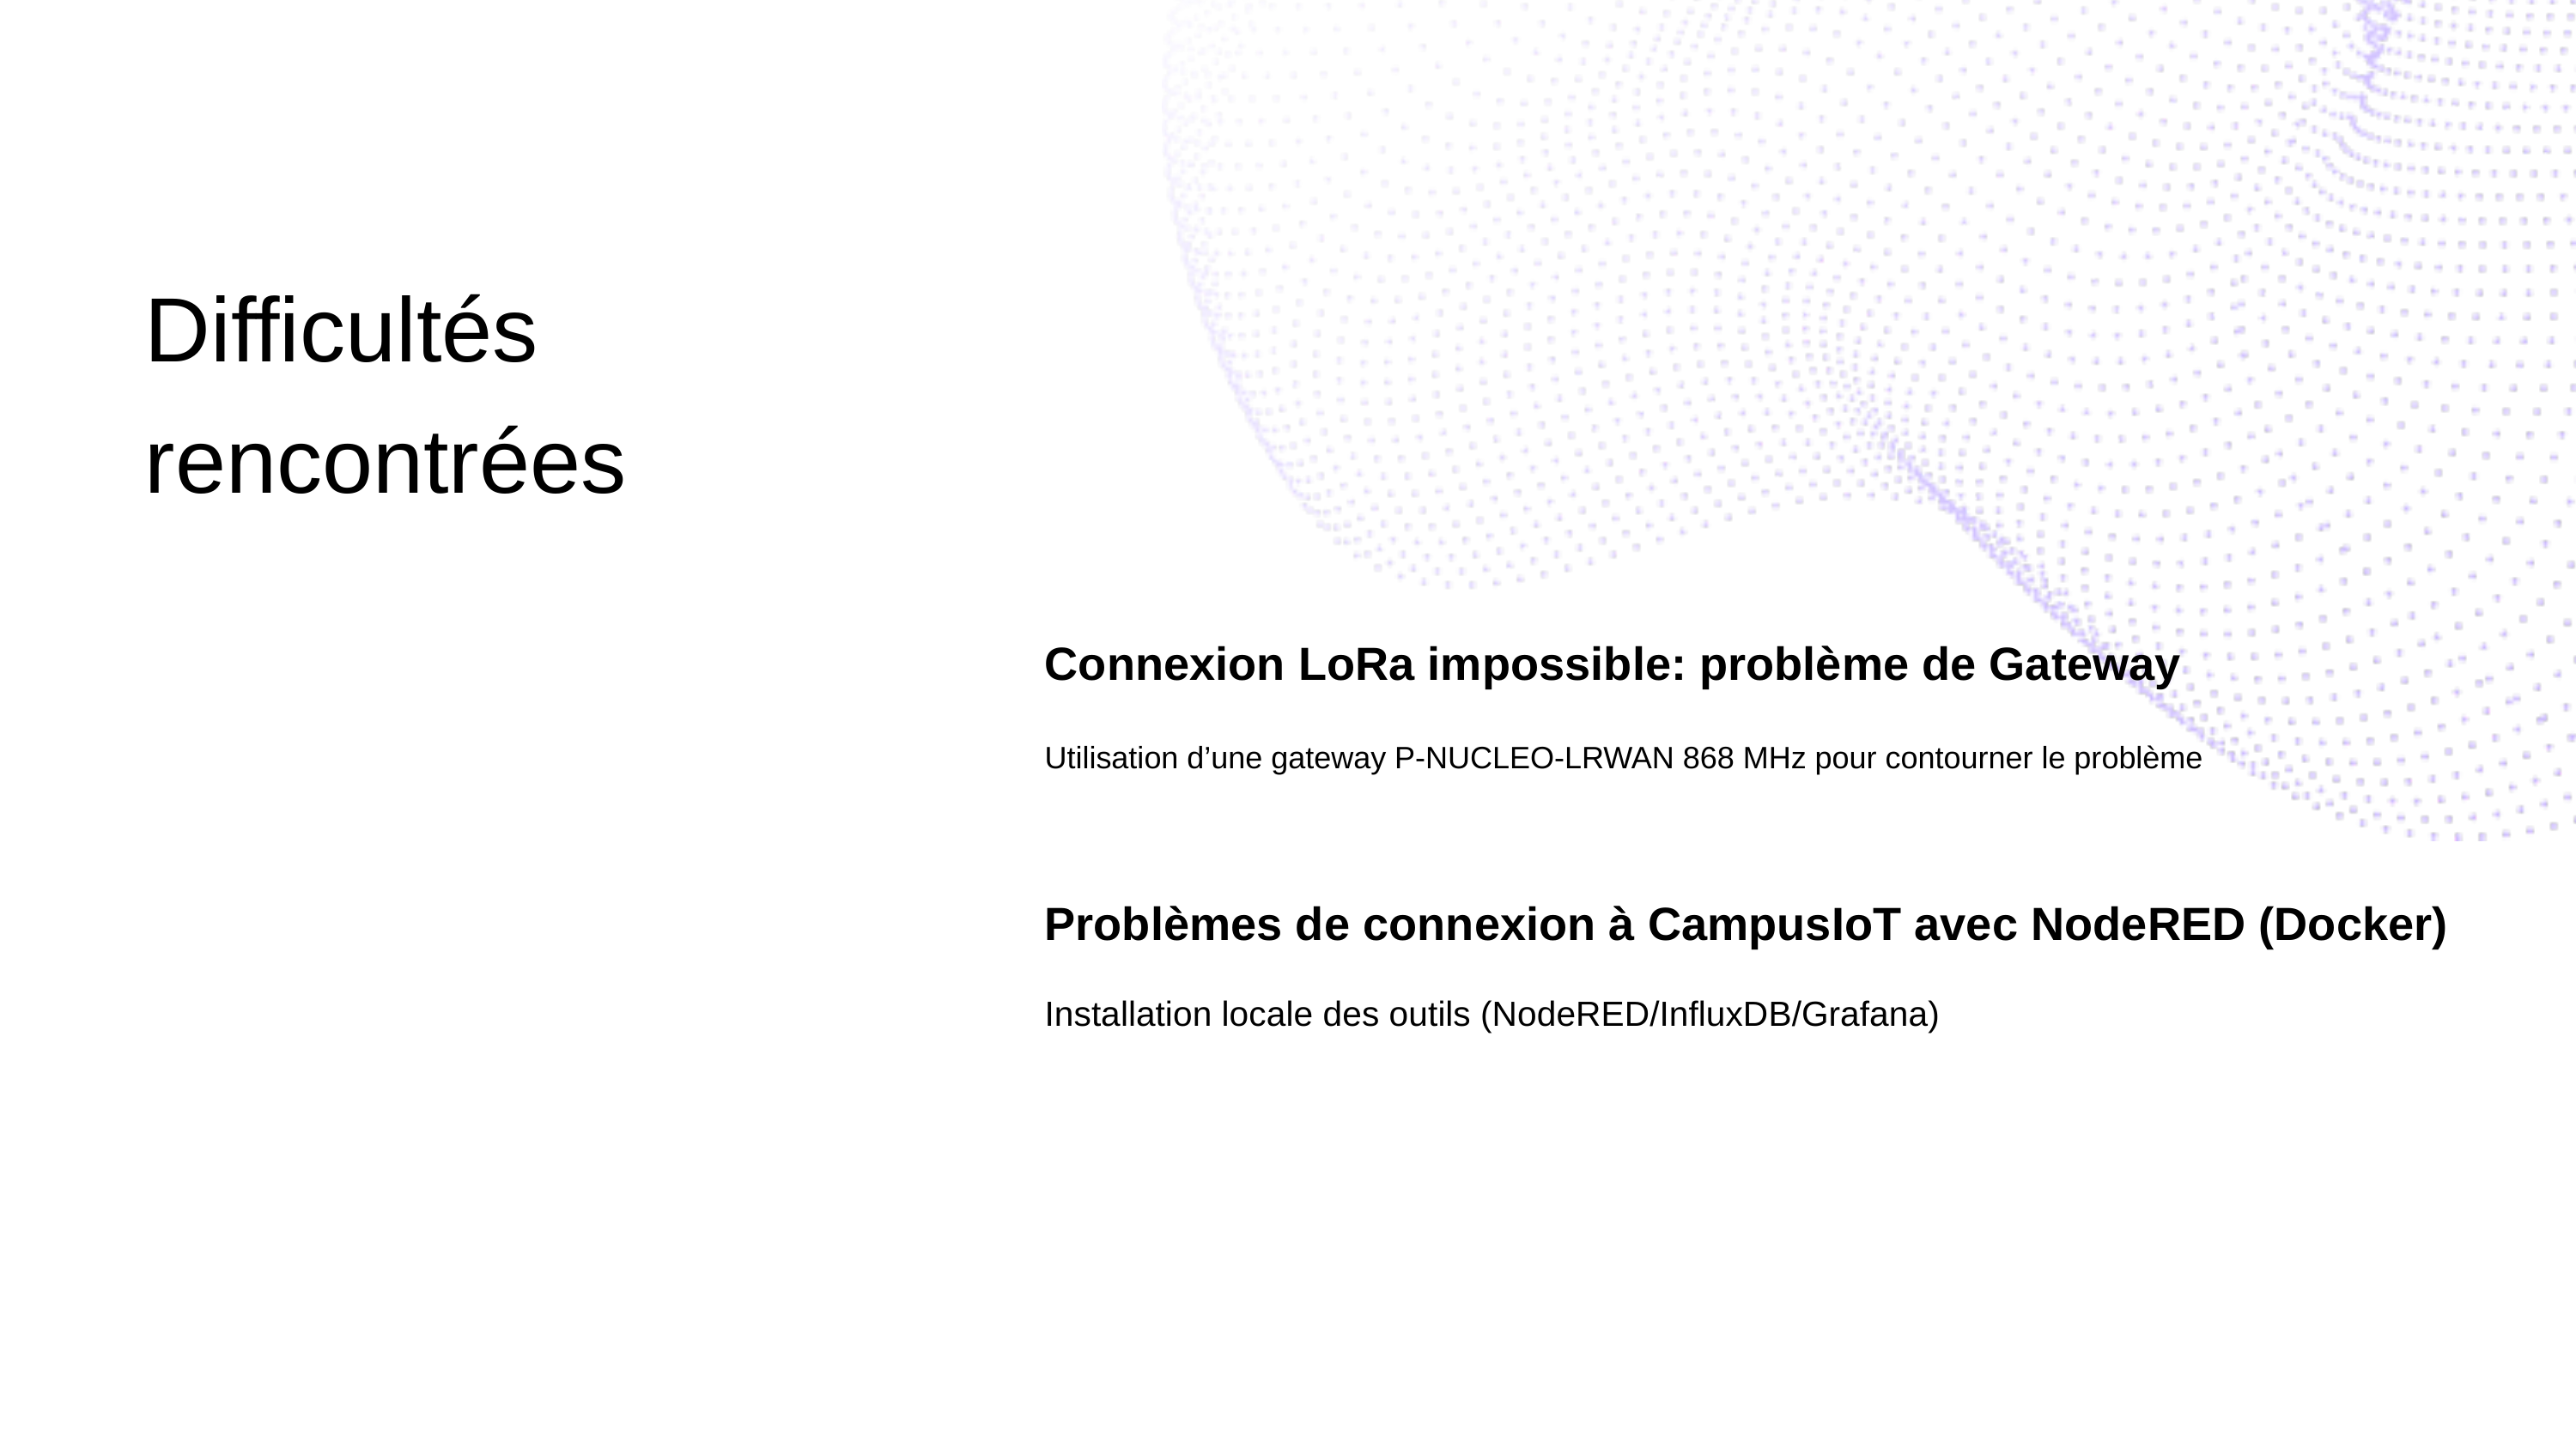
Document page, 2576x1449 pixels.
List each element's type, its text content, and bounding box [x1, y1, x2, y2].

text_box Difficultés rencontrées [144, 248, 939, 512]
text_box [1044, 611, 2462, 1017]
picture [1161, 0, 2576, 841]
